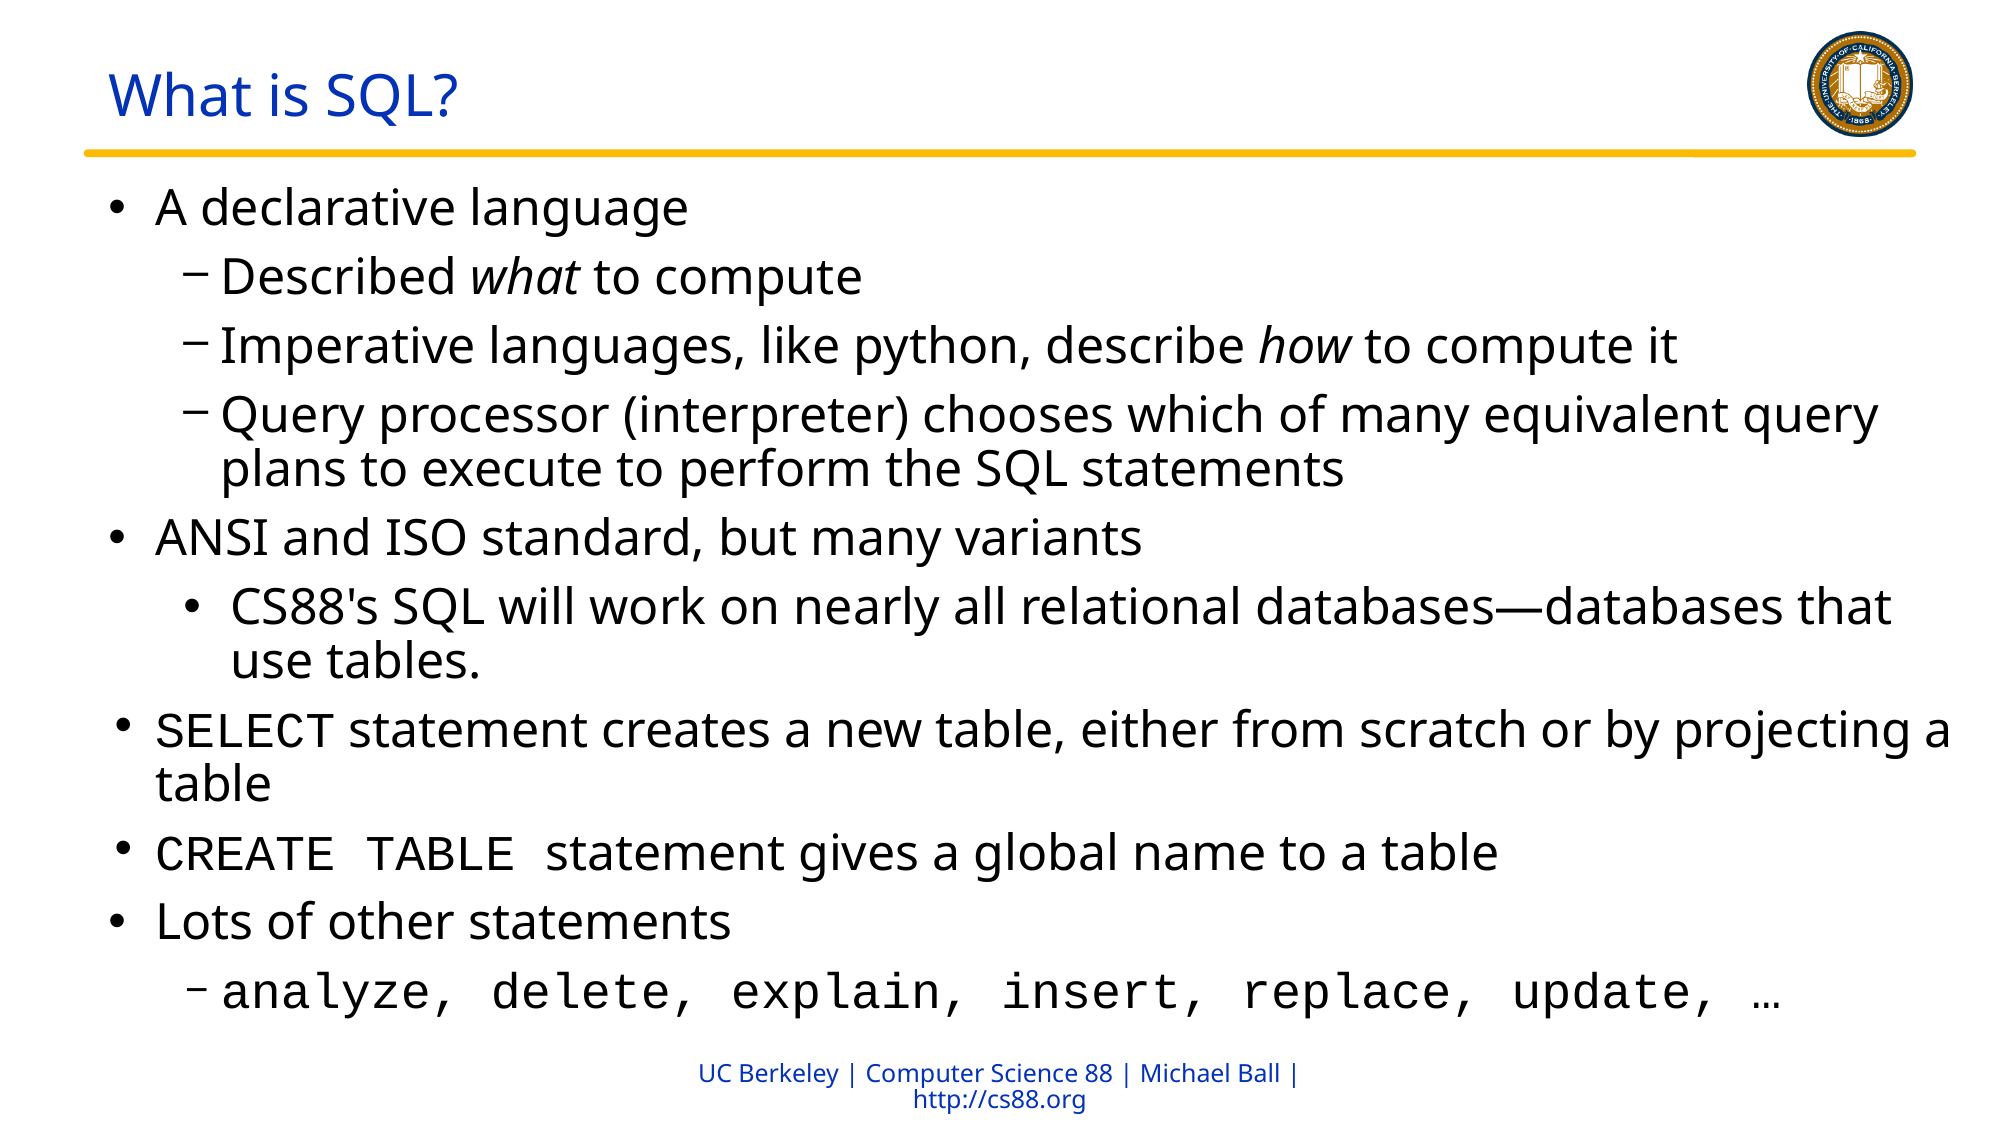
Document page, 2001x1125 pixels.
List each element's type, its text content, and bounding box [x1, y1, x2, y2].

title What is SQL? [93, 37, 1625, 159]
list A declarative language Described what to compute Imperative languages, like python, describe how to compute it Query processor (interpreter) chooses which of many equivalent query plans to execute to perform the SQL statements ANSI and ISO standard, but many variants CS88's SQL will work on nearly all relational databases—databases that use tables. SELECT statement creates a new table, either from scratch or by projecting a table CREATE TABLE statement gives a global name to a table Lots of other statements analyze, delete, explain, insert, replace, update, … [93, 174, 2000, 1038]
picture [1807, 31, 1913, 137]
